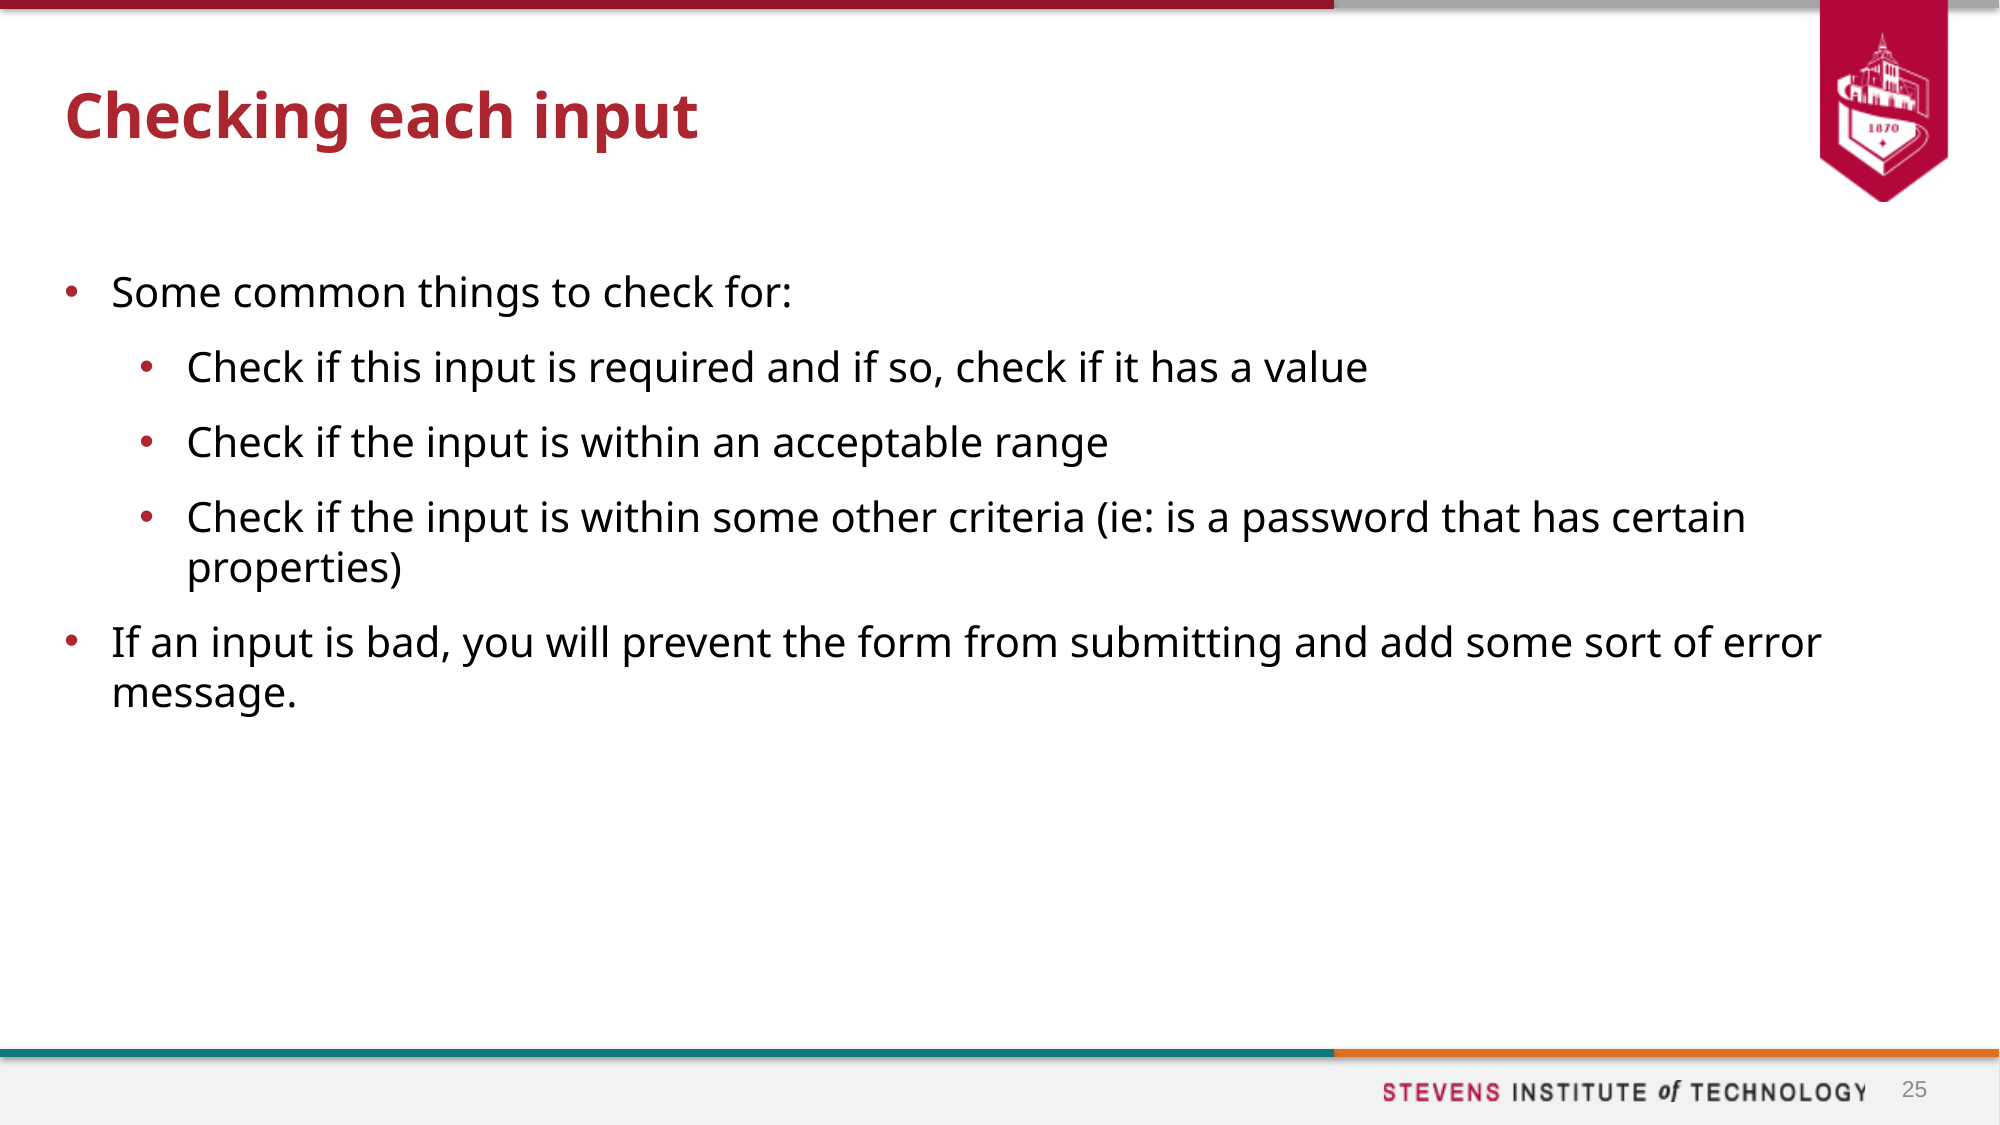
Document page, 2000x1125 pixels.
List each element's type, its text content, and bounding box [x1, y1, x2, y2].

slide_number 25 [1862, 1057, 1967, 1118]
list Some common things to check for: Check if this input is required and if so, check if it has a value Check if the input is within an acceptable range Check if the input is within some other criteria (ie: is a password that has certain properties) If an input is bad, you will prevent the form from submitting and add some sort of error message. [49, 258, 1951, 978]
title Checking each input [49, 68, 1818, 157]
